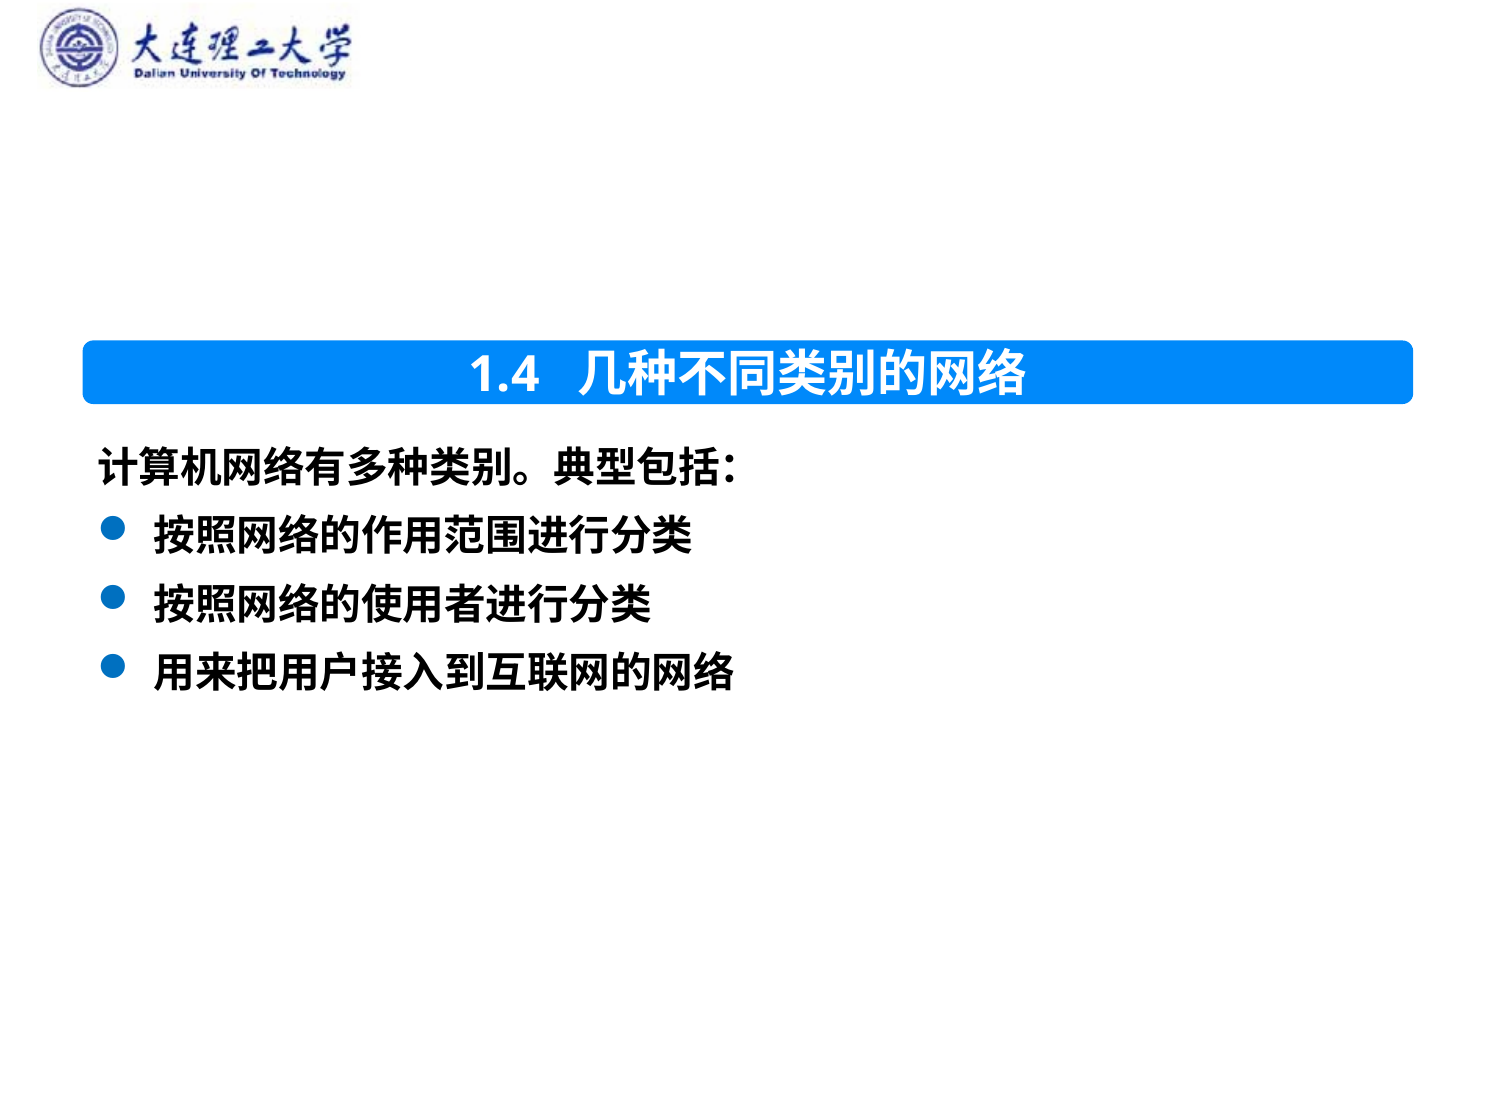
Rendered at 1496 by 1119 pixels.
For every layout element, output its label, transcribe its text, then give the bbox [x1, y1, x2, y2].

text_box [82, 340, 453, 405]
picture [37, 2, 361, 92]
text_box 计算机网络有多种类别。典型包括： 按照网络的作用范围进行分类 按照网络的使用者进行分类 用来把用户接入到互联网的网络 [82, 414, 1414, 704]
text_box 1.4 几种不同类别的网络 [453, 333, 1043, 409]
text_box [1043, 340, 1414, 405]
